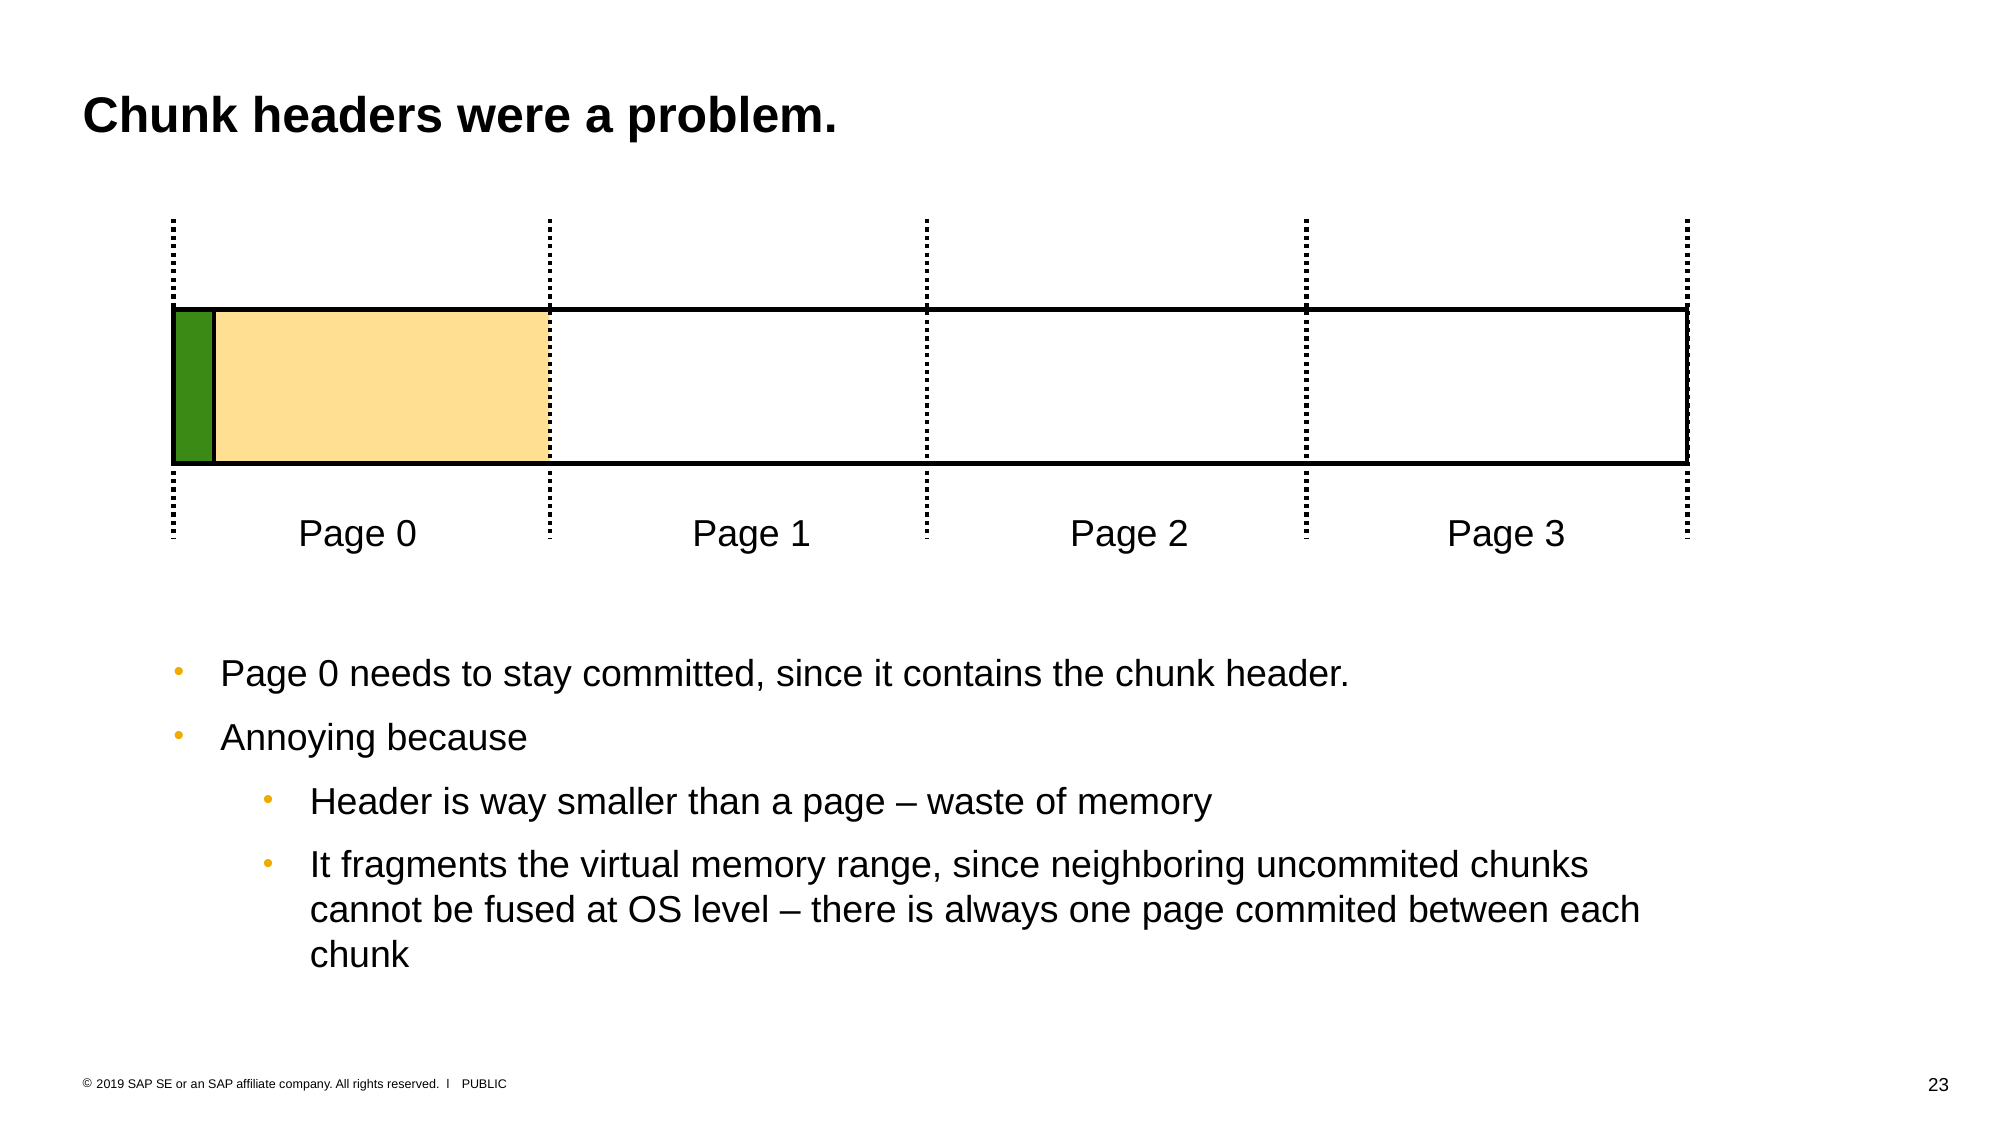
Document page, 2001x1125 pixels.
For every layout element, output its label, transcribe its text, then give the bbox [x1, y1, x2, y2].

text_box Page 3 [1447, 508, 1566, 554]
text_box [215, 309, 544, 464]
title Chunk headers were a problem. [82, 82, 1918, 144]
text_box [933, 309, 1301, 464]
text_box Page 2 [1070, 508, 1189, 554]
text_box Page 1 [692, 508, 812, 554]
text_box [179, 309, 215, 464]
text_box [1312, 309, 1682, 464]
text_box [555, 309, 922, 464]
text_box Page 0 [298, 508, 417, 554]
text_box Page 0 needs to stay committed, since it contains the chunk header. Annoying because Header is way smaller than a page – waste of memory It fragments the virtual memory range, since neighboring uncommited chunks cannot be fused at OS level – there is always one page commited between each chunk [173, 649, 1688, 1104]
